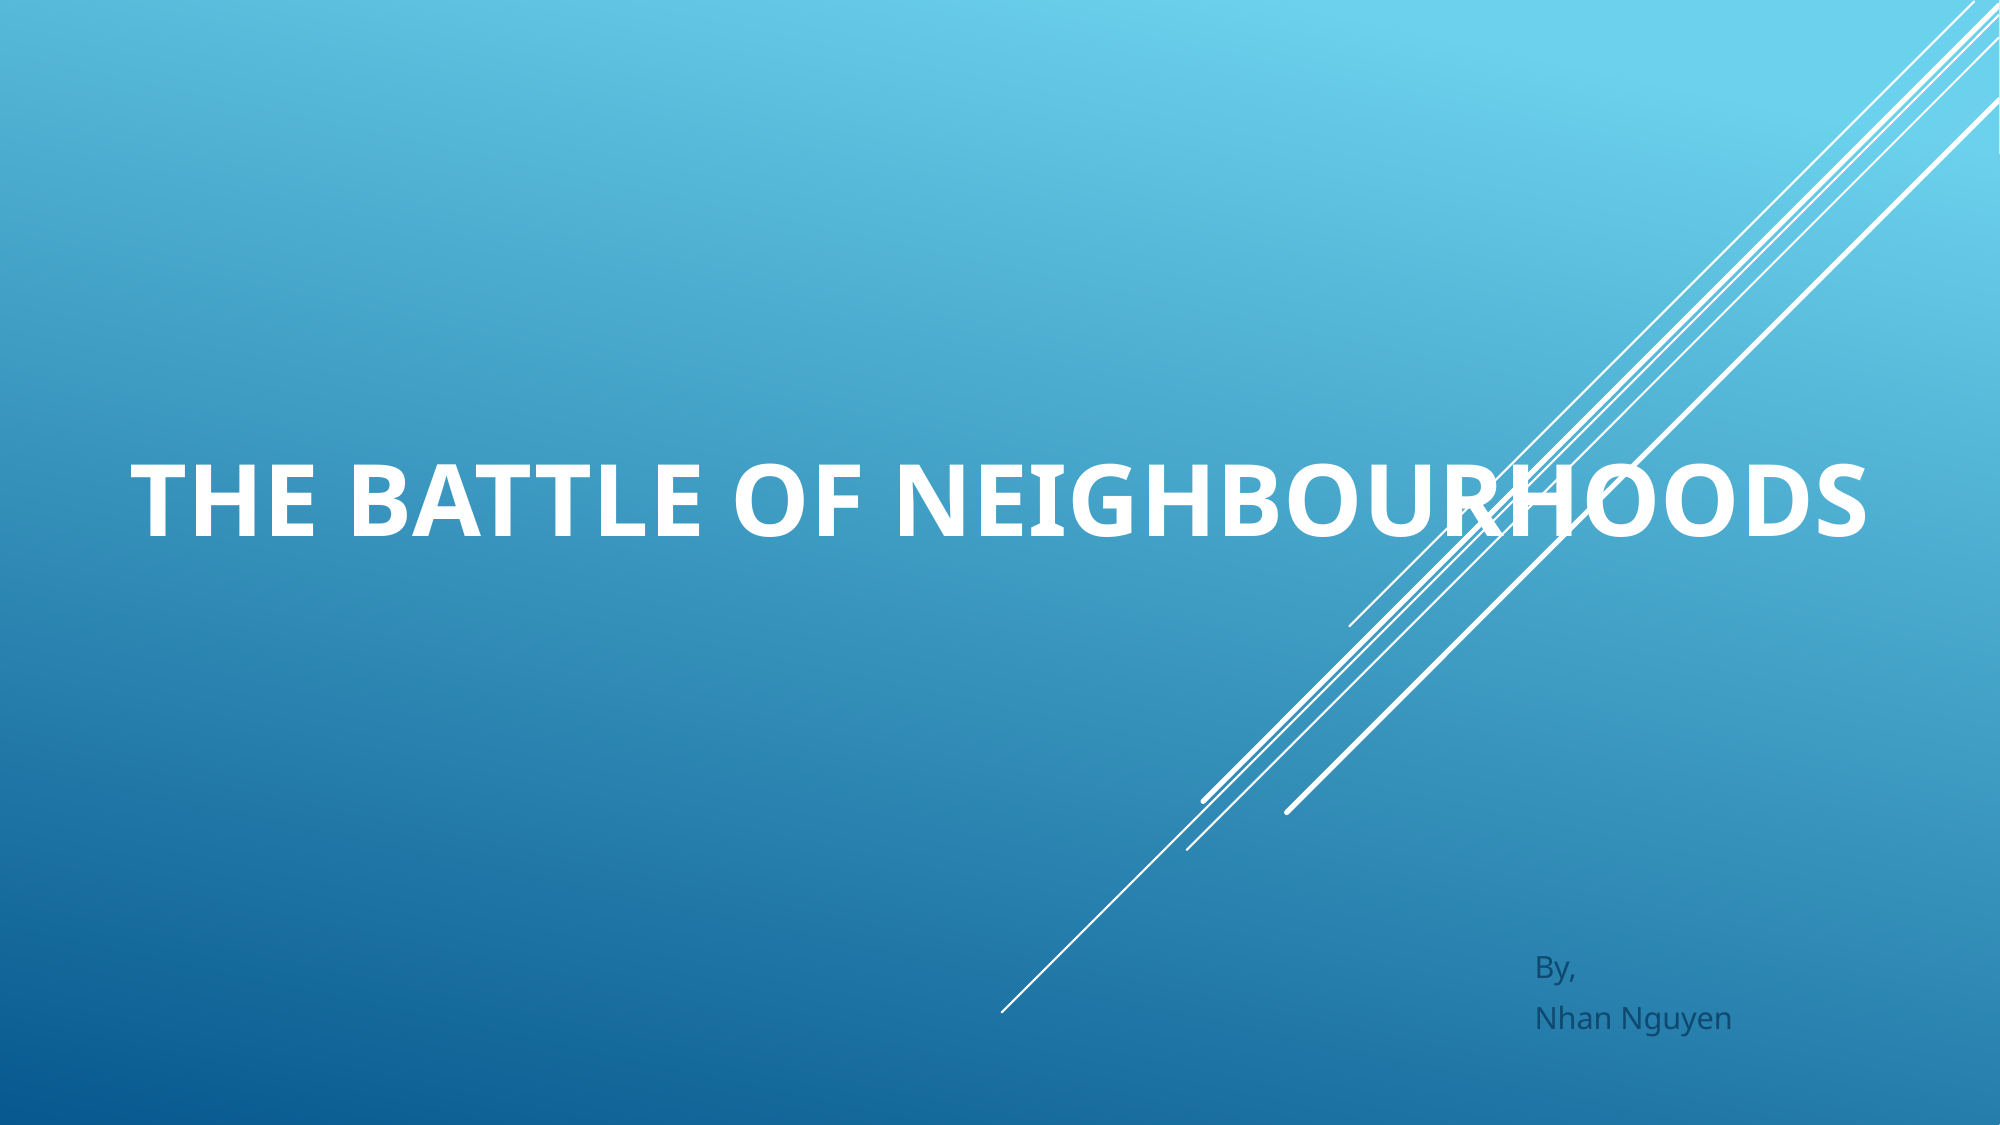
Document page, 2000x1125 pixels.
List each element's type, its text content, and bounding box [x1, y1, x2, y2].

title The Battle of Neighbourhoods [0, 420, 2000, 564]
subtitle By, Nhan Nguyen [1519, 940, 1954, 1045]
